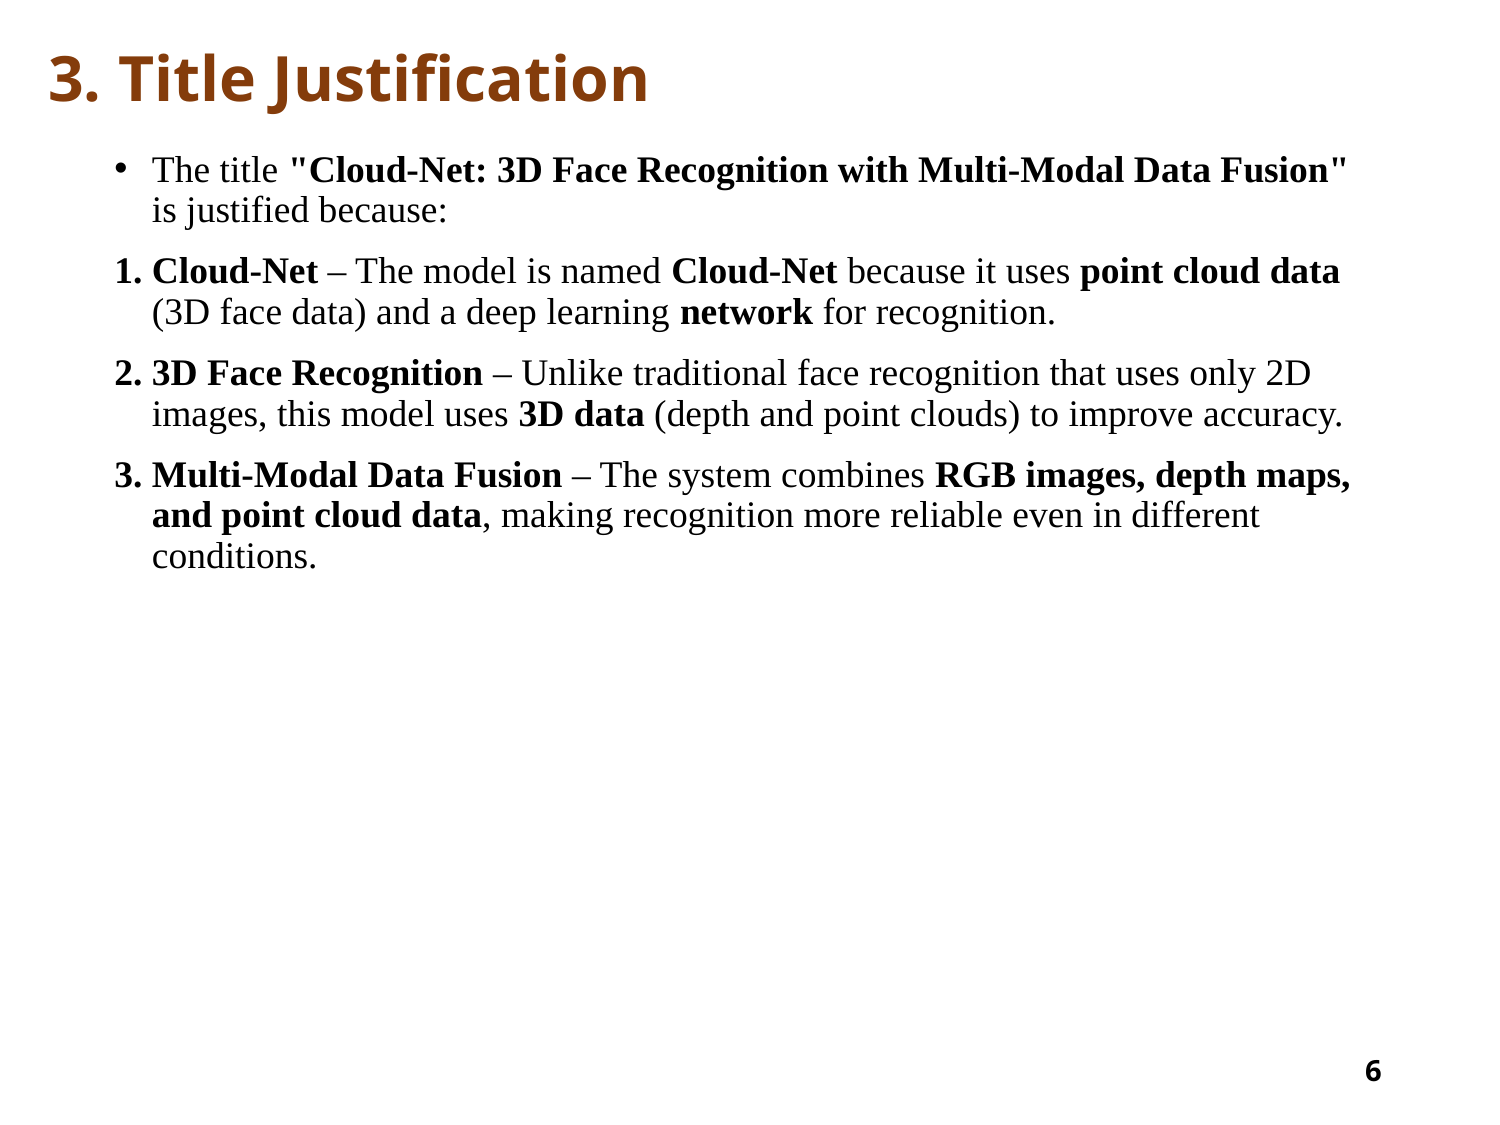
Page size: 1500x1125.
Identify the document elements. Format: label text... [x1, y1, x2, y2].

list The title "Cloud-Net: 3D Face Recognition with Multi-Modal Data Fusion" is justified because: Cloud-Net – The model is named Cloud-Net because it uses point cloud data (3D face data) and a deep learning network for recognition. 3D Face Recognition – Unlike traditional face recognition that uses only 2D images, this model uses 3D data (depth and point clouds) to improve accuracy. Multi-Modal Data Fusion – The system combines RGB images, depth maps, and point cloud data, making recognition more reliable even in different conditions. [99, 142, 1397, 985]
slide_number 6 [1059, 1042, 1397, 1103]
title 3. Title Justification [33, 19, 1467, 143]
